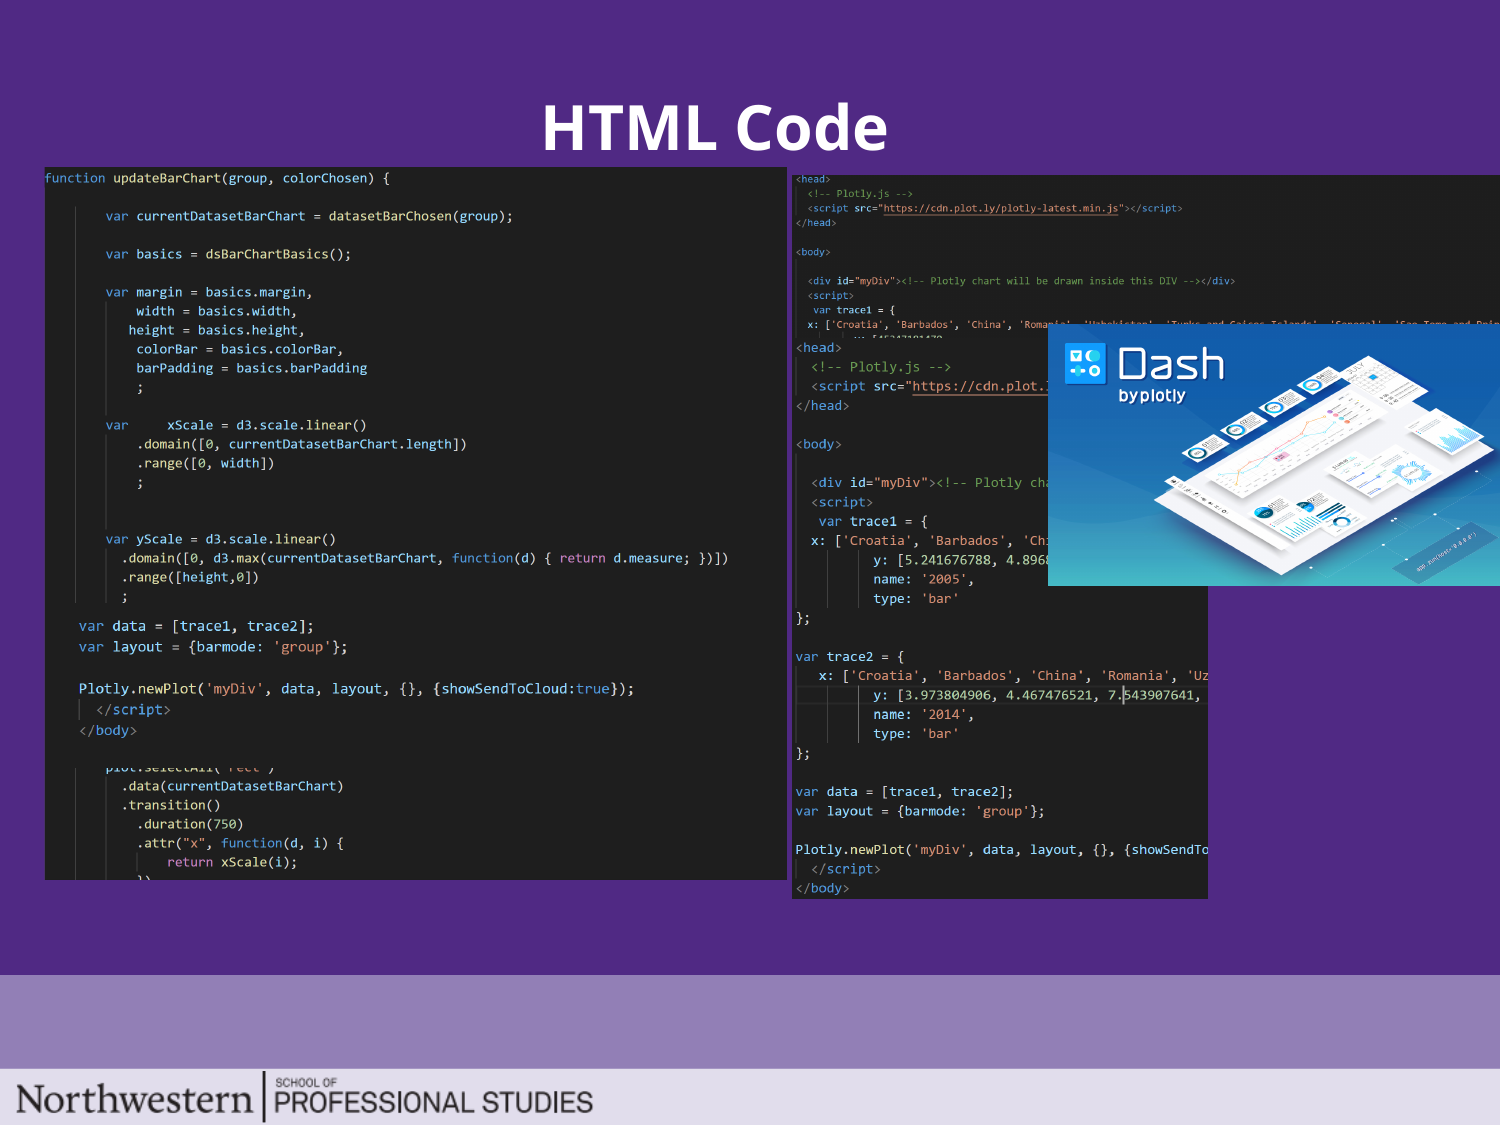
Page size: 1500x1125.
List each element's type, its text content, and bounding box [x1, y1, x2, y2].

picture [0, 0, 1500, 1125]
text_box HTML Code [16, 72, 1415, 176]
